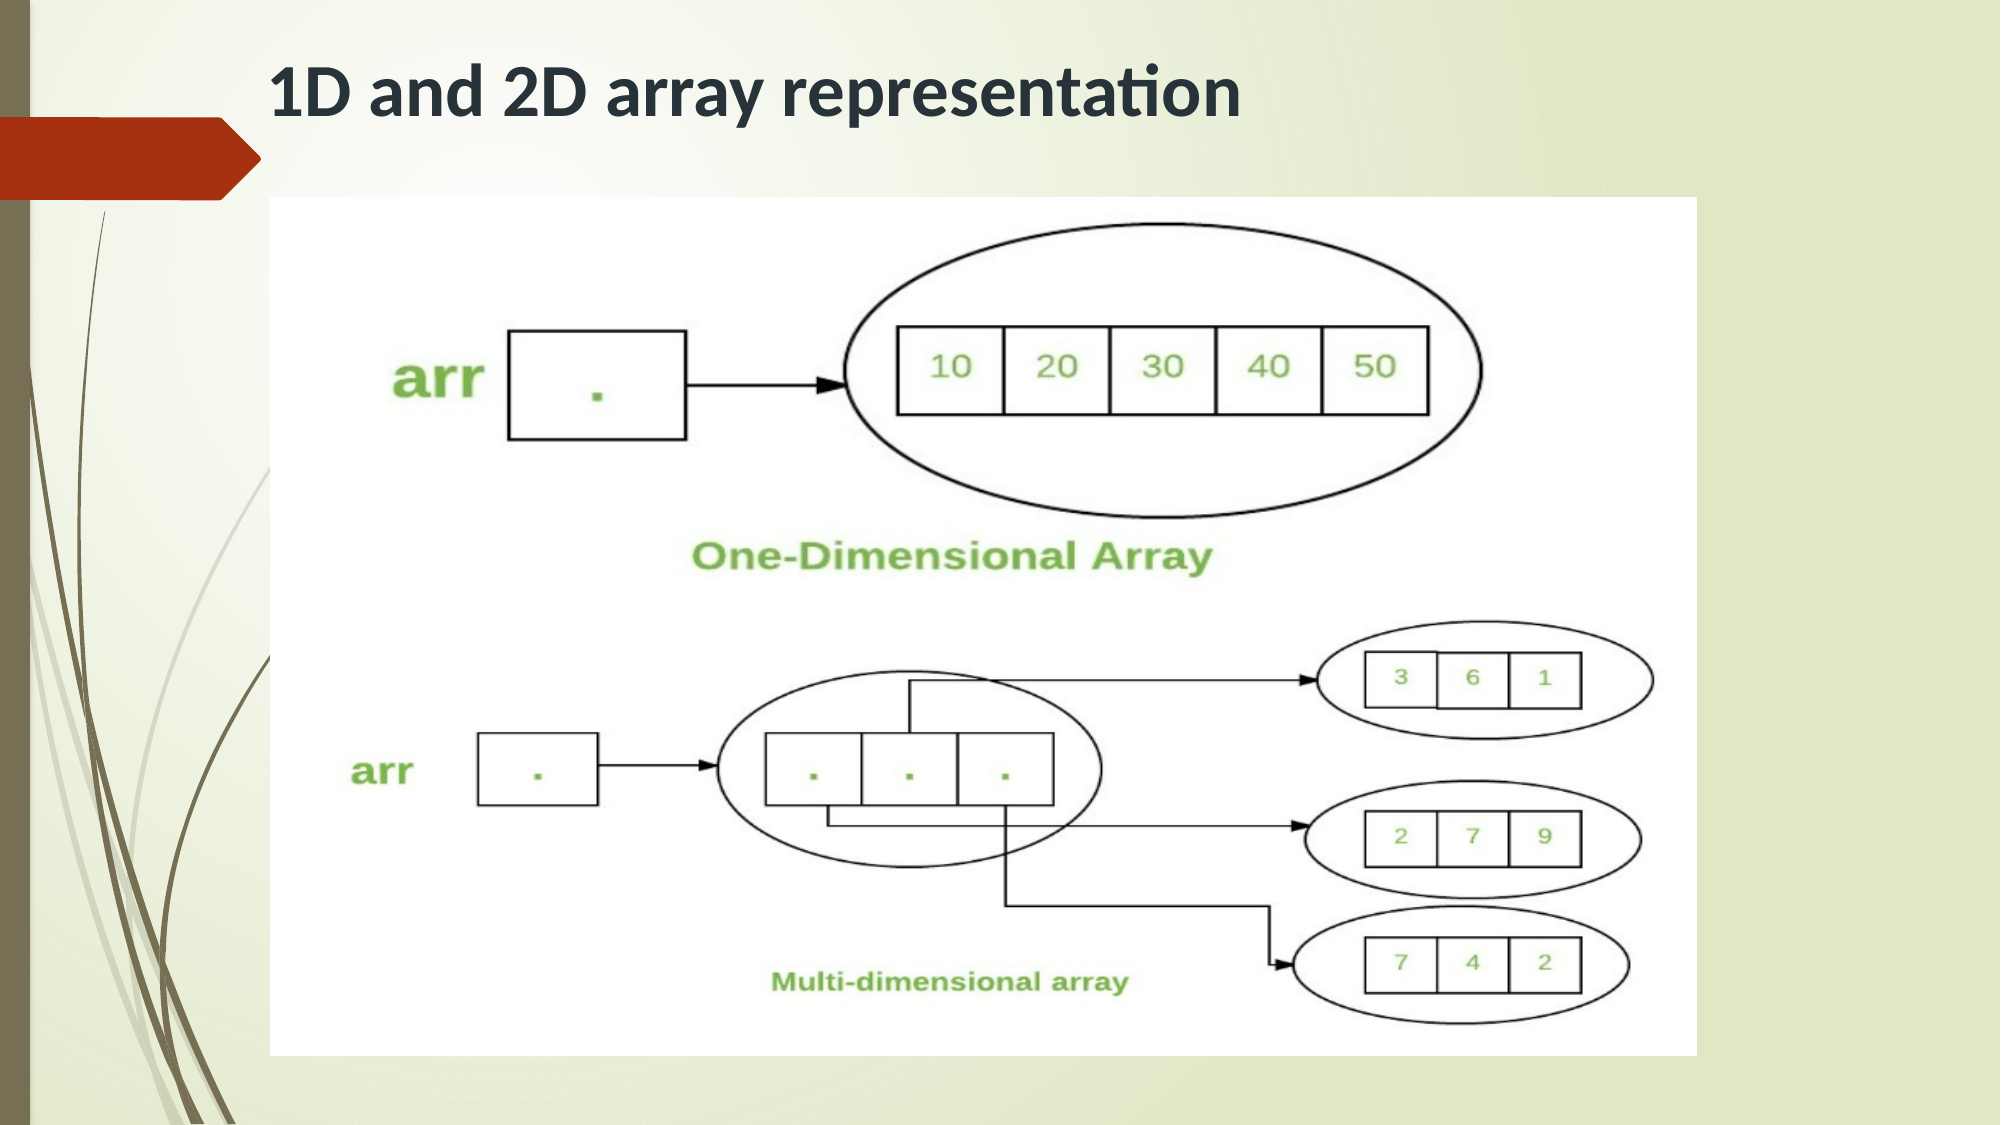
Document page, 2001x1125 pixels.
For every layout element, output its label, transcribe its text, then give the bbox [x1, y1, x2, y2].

title 1D and 2D array representation [251, 34, 1977, 164]
picture [269, 197, 1698, 1057]
